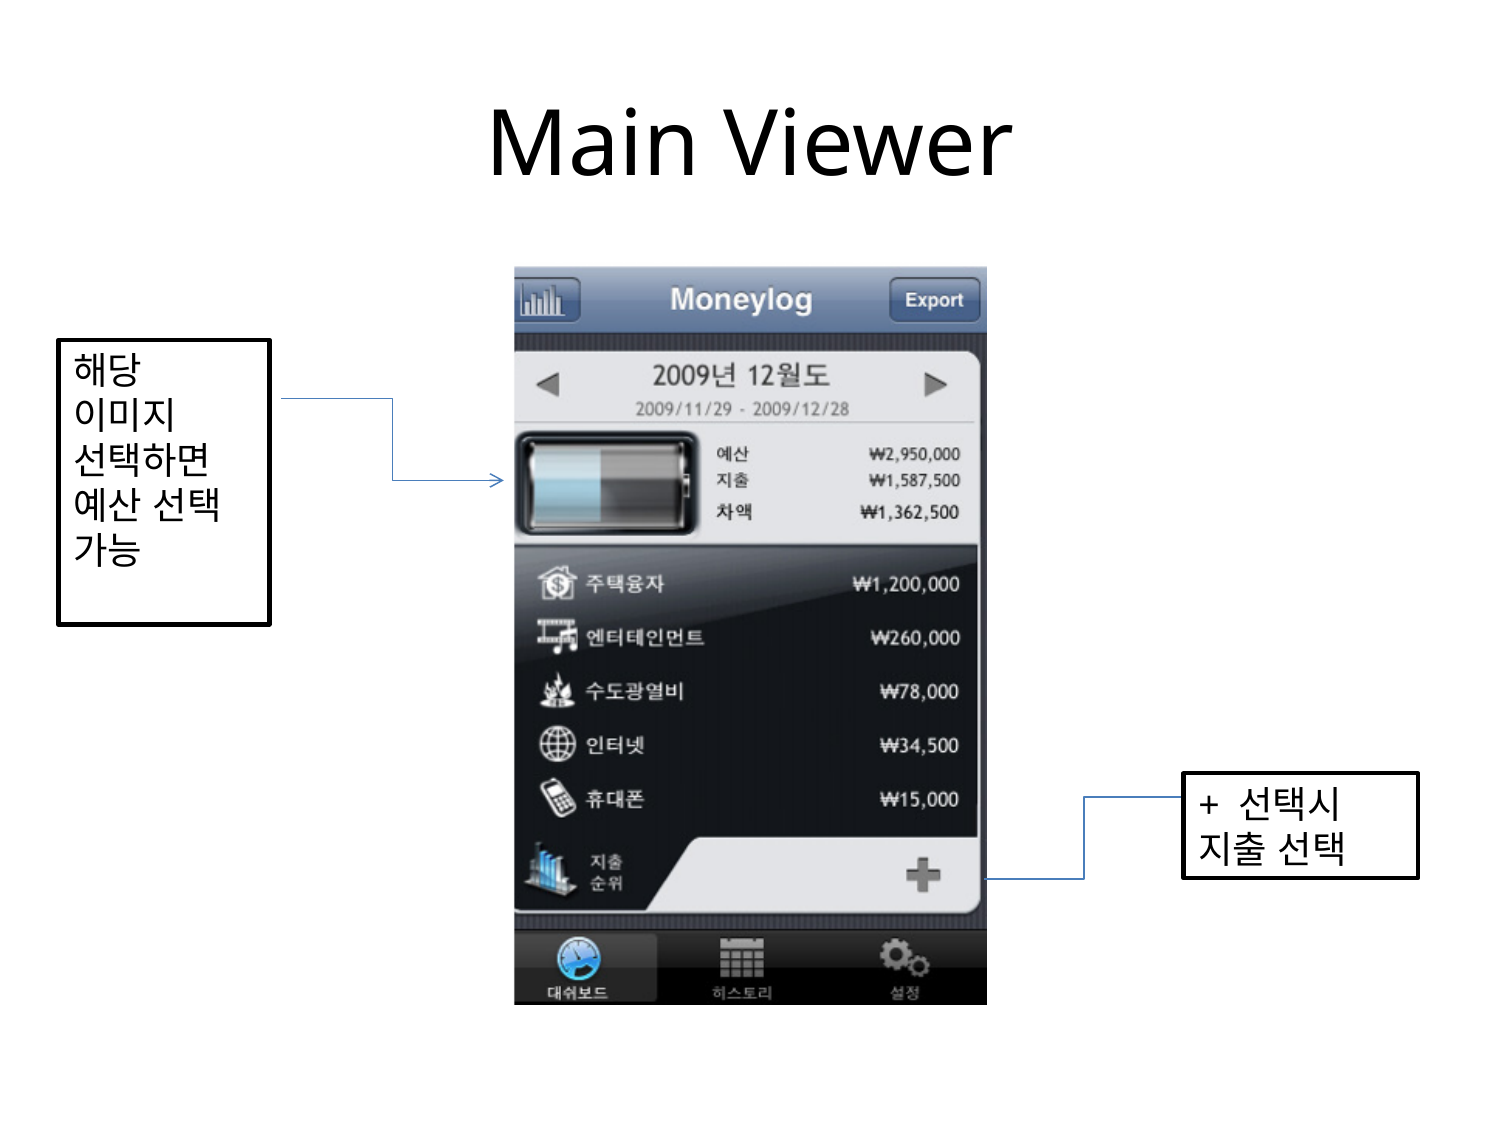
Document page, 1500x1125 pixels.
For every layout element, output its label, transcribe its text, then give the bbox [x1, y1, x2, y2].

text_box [984, 796, 1184, 880]
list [513, 262, 987, 1006]
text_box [280, 398, 505, 481]
text_box + 선택시 지출 선택 [1181, 771, 1420, 880]
title Main Viewer [75, 45, 1425, 233]
text_box 해당 이미지 선택하면 예산 선택 가능 [56, 338, 272, 627]
